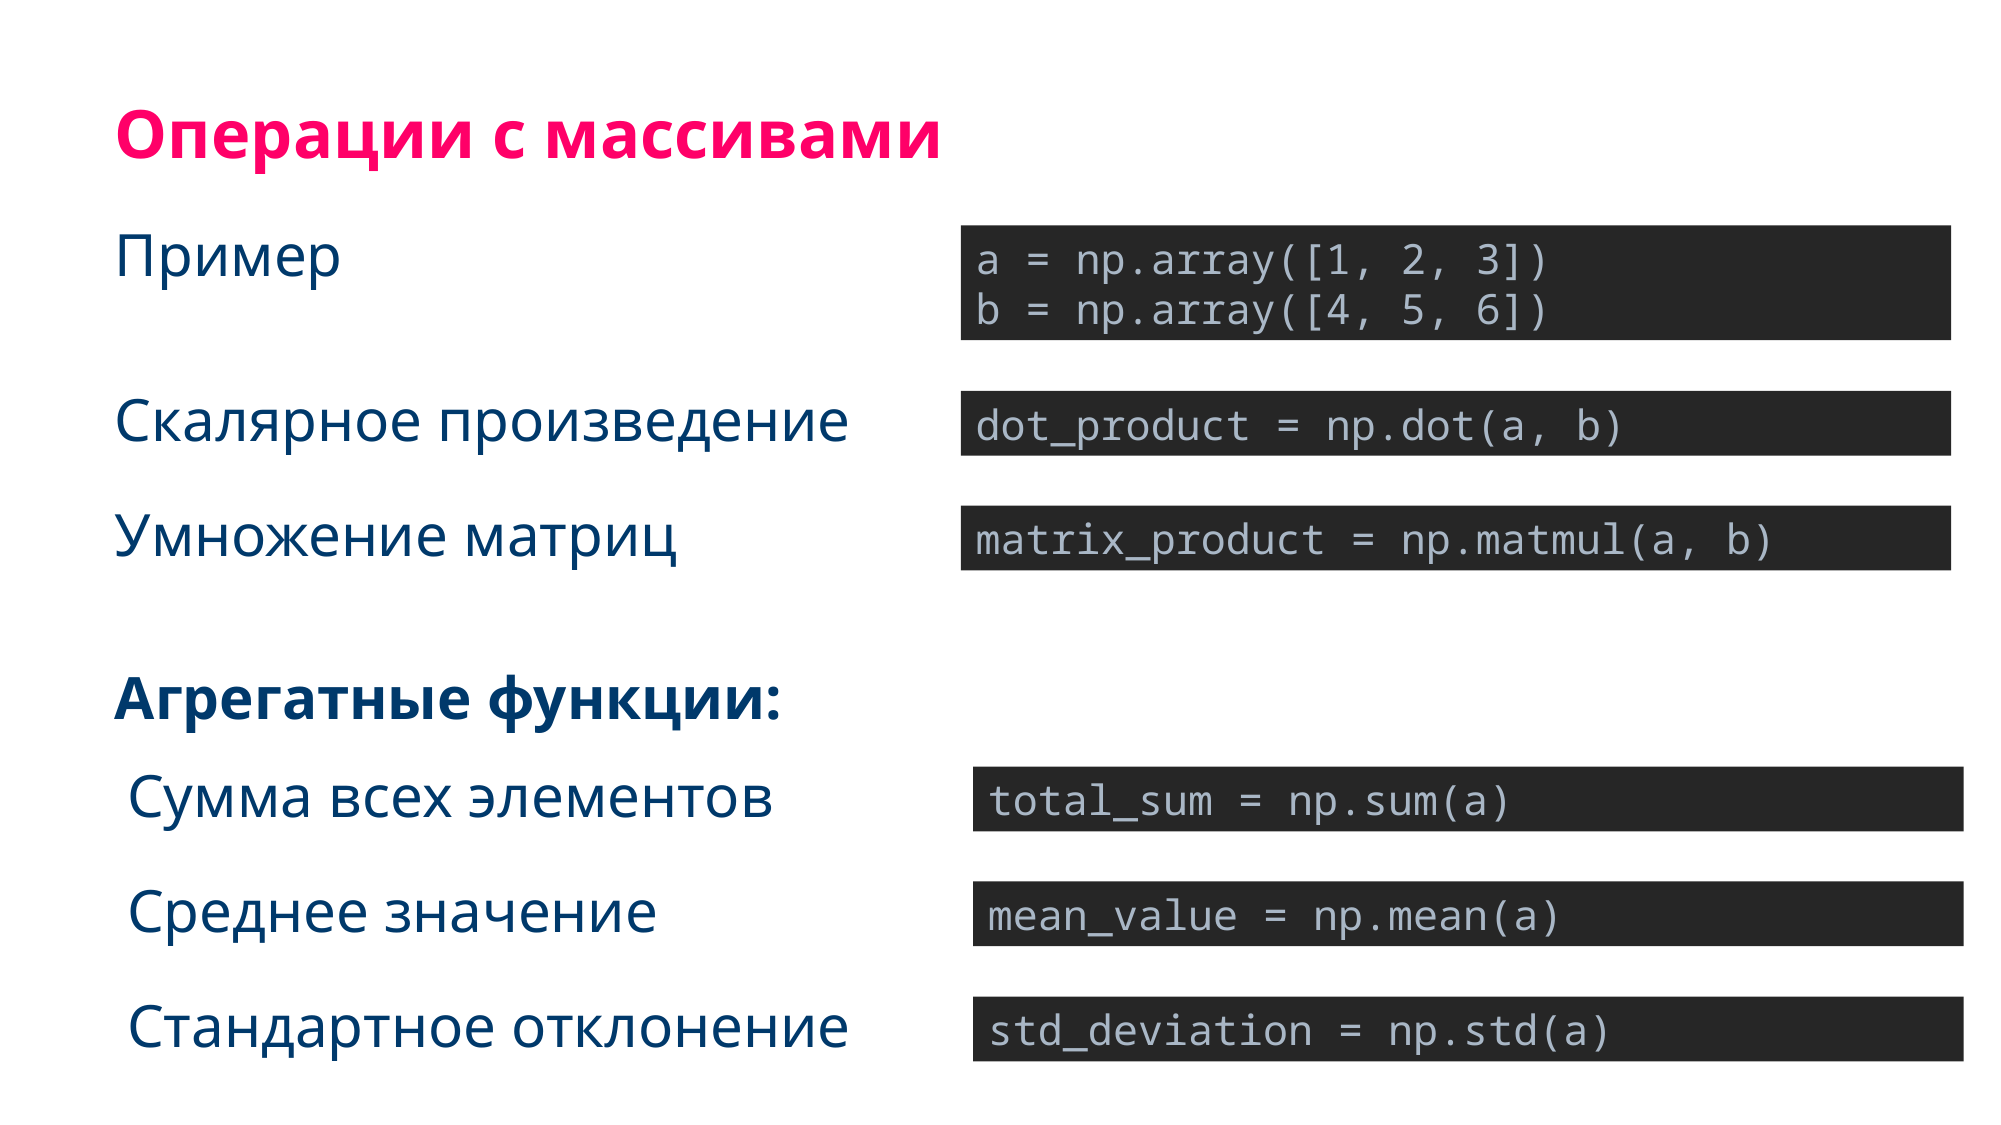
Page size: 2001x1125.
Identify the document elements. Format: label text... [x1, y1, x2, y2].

text_box Стандартное отклонение [112, 981, 951, 1077]
text_box Операции с массивами [99, 93, 1292, 156]
text_box total_sum = np.sum(a) [973, 766, 1964, 832]
text_box Агрегатные функции: [99, 653, 939, 749]
text_box Пример [99, 210, 939, 306]
text_box a = np.array([1, 2, 3]) b = np.array([4, 5, 6]) [960, 225, 1952, 341]
text_box Скалярное произведение [99, 376, 939, 472]
text_box mean_value = np.mean(a) [973, 881, 1964, 947]
text_box matrix_product = np.matmul(a, b) [960, 505, 1952, 571]
text_box std_deviation = np.std(a) [973, 996, 1964, 1062]
text_box Умножение матриц [99, 490, 939, 587]
text_box Среднее значение [112, 866, 951, 962]
text_box dot_product = np.dot(a, b) [960, 390, 1952, 456]
text_box Сумма всех элементов [112, 751, 951, 847]
